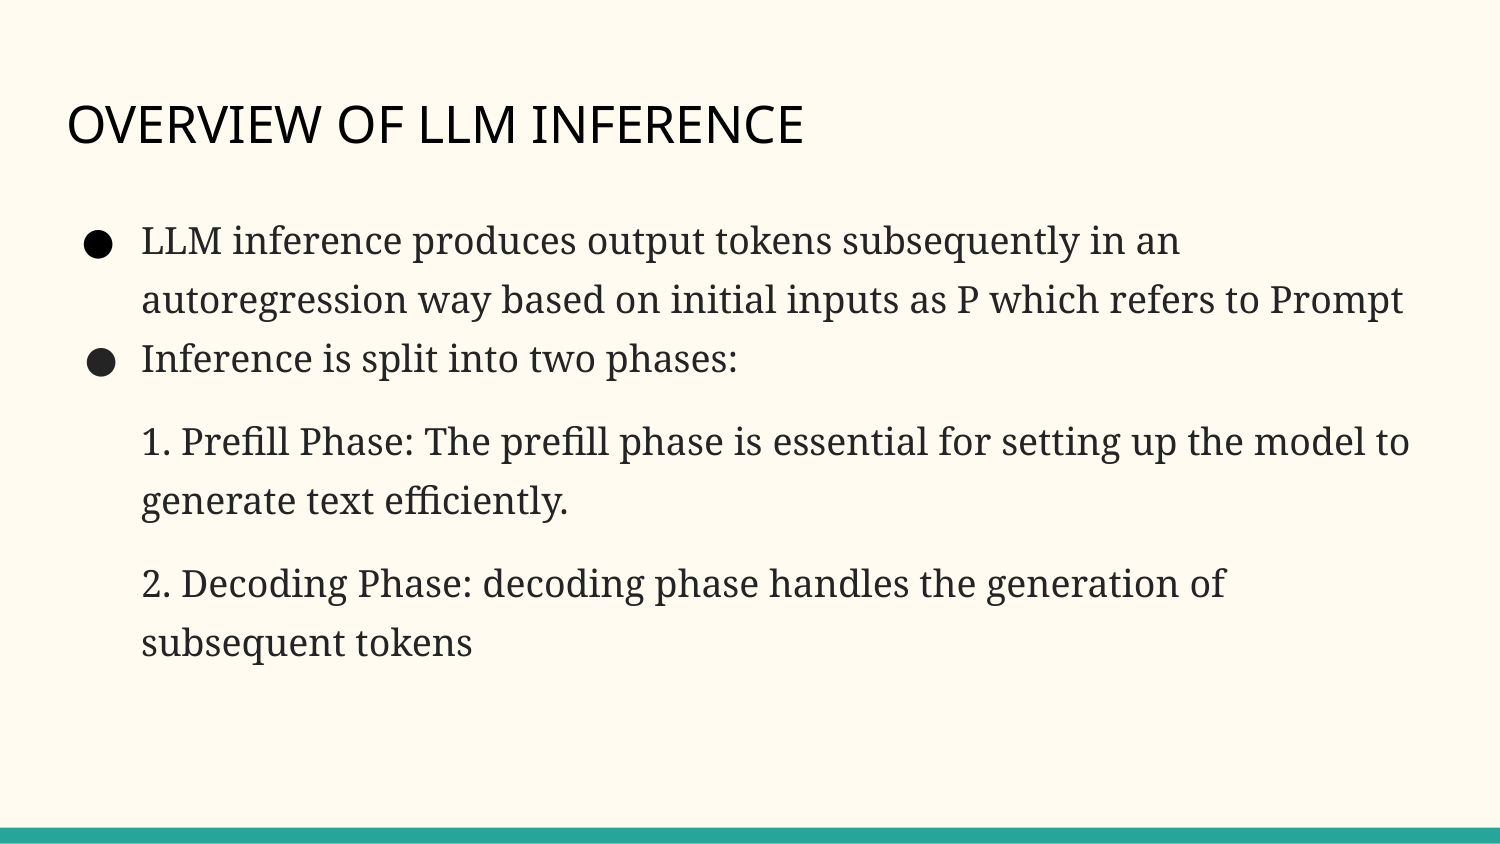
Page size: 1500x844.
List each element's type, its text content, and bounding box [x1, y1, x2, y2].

title OVERVIEW OF LLM INFERENCE [51, 72, 1449, 174]
list LLM inference produces output tokens subsequently in an autoregression way based on initial inputs as P which refers to Prompt Inference is split into two phases: 1. Prefill Phase: The prefill phase is essential for setting up the model to generate text efficiently. 2. Decoding Phase: decoding phase handles the generation of subsequent tokens [51, 192, 1449, 750]
